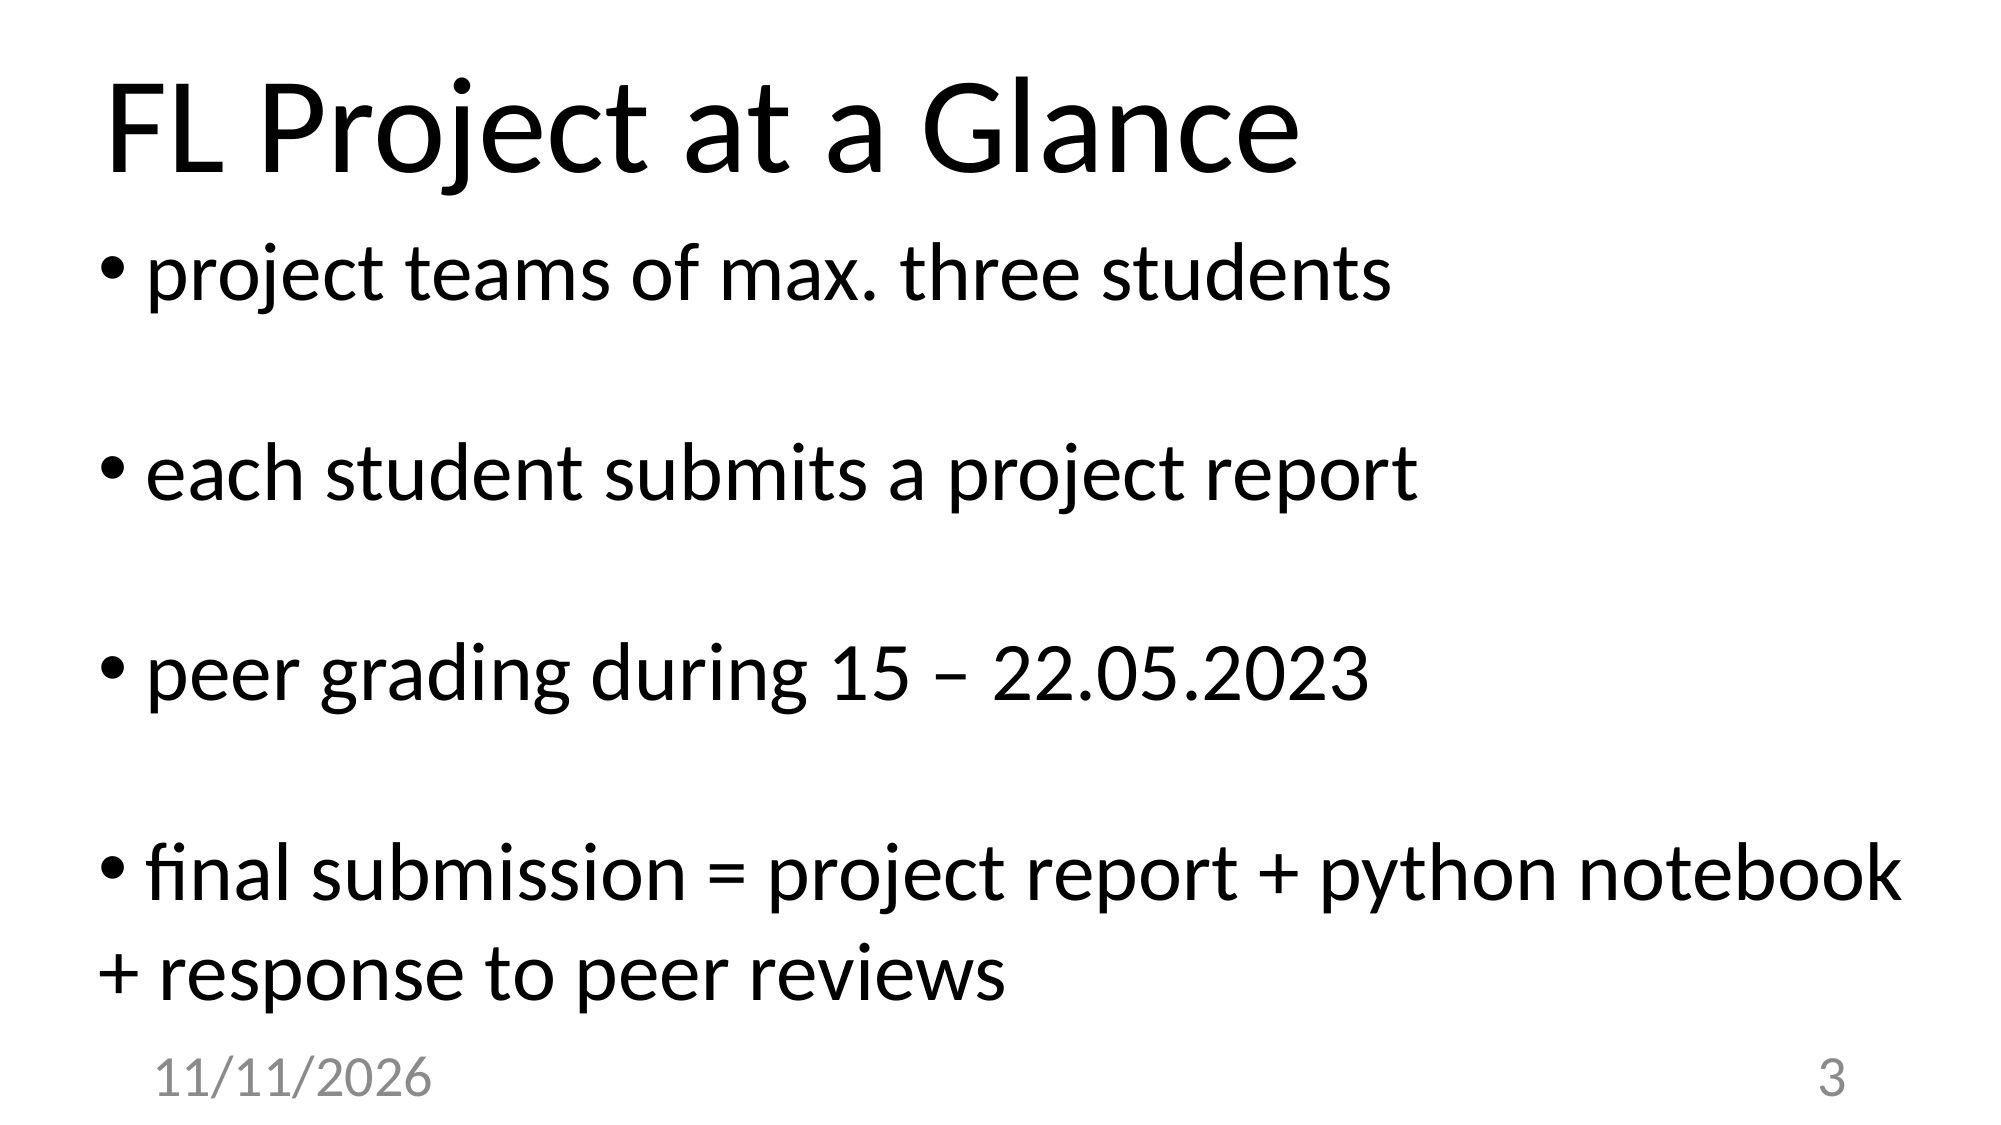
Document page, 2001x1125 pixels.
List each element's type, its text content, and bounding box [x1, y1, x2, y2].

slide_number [137, 1042, 588, 1103]
text_box project teams of max. three students each student submits a project report peer grading during 15 – 22.05.2023 final submission = project report + python notebook + response to peer reviews [84, 209, 2000, 1025]
text_box FL Project at a Glance [90, 27, 1320, 208]
slide_number 3 [1412, 1042, 1863, 1103]
